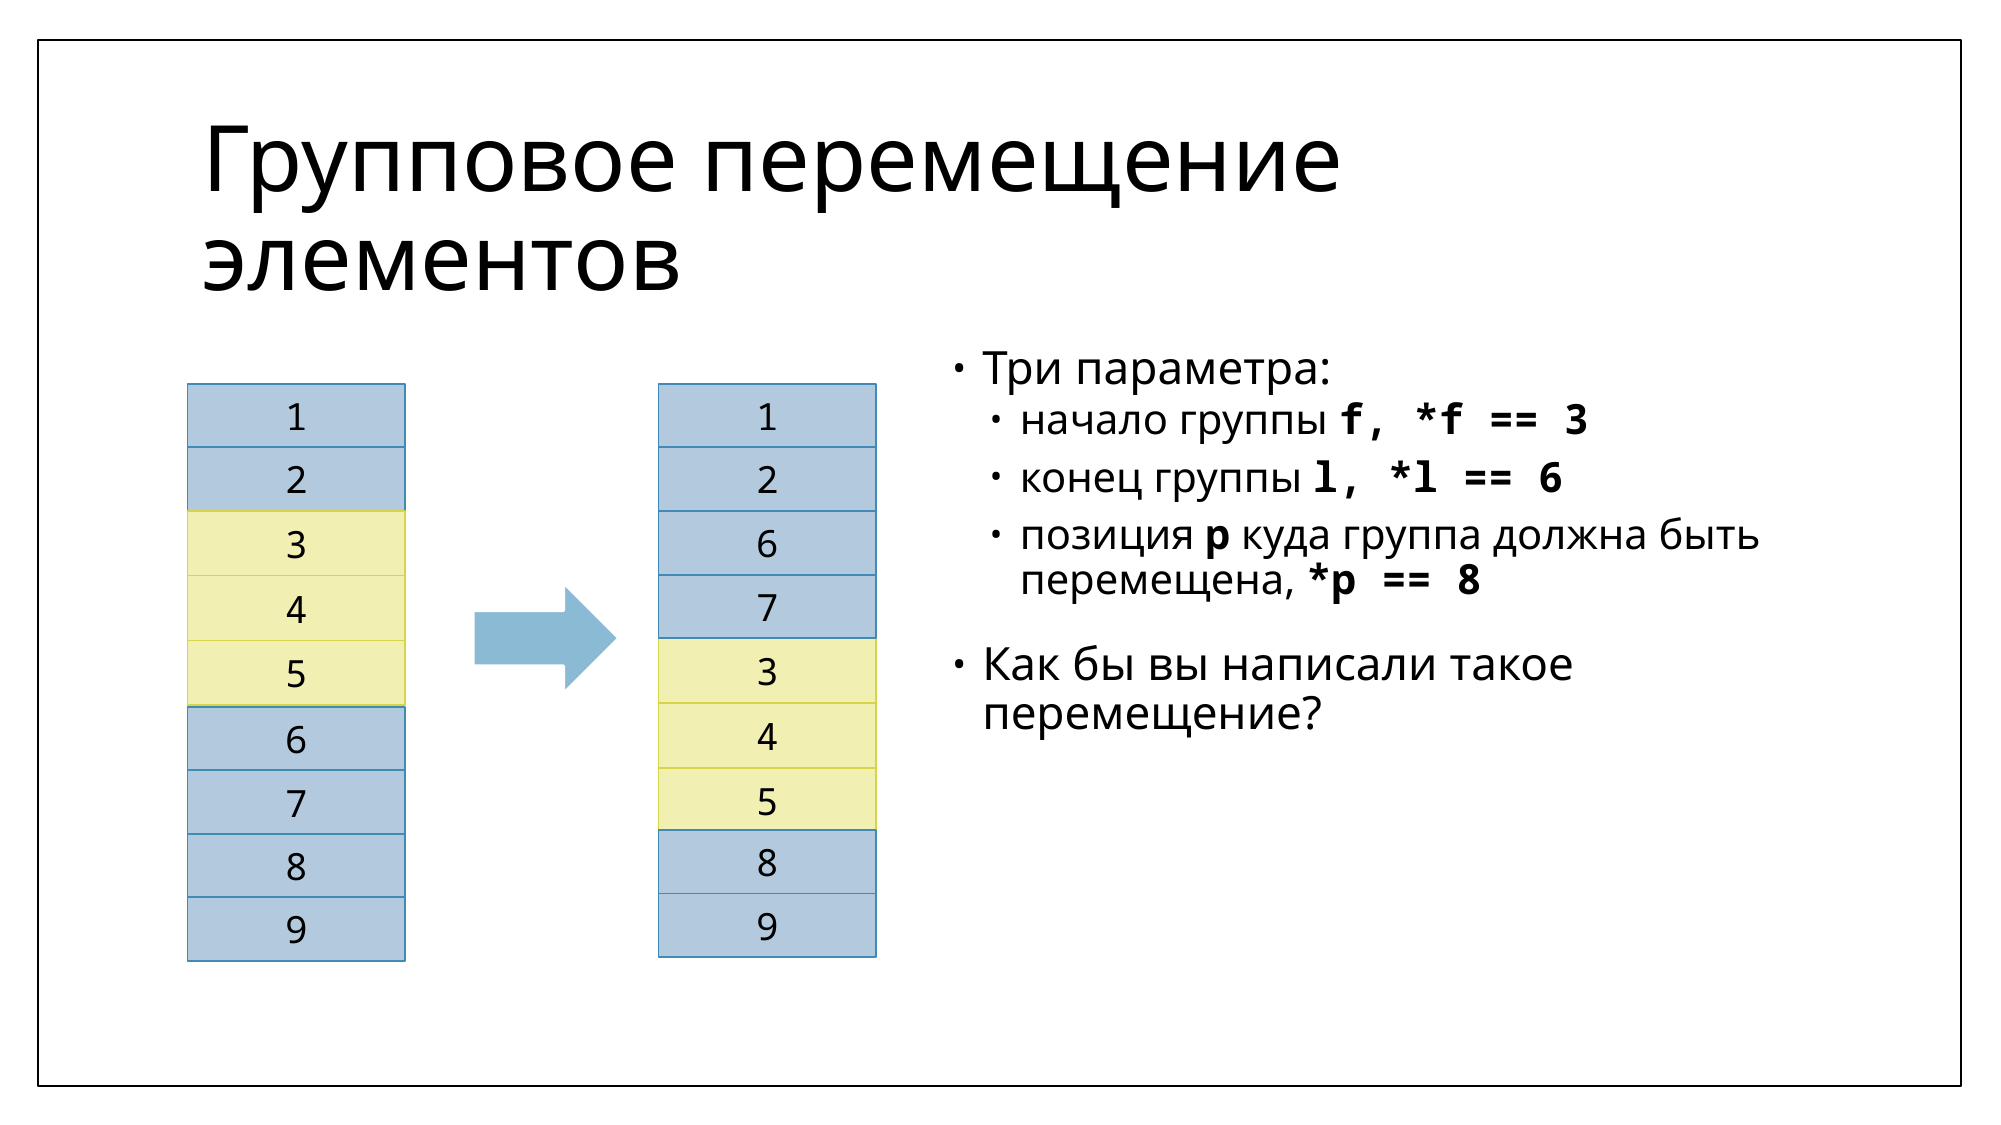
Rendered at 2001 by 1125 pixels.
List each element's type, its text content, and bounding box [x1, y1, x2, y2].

text_box 2 [187, 446, 406, 510]
text_box 4 [187, 575, 406, 640]
text_box 7 [187, 769, 406, 833]
text_box 7 [658, 574, 877, 639]
title Групповое перемещение элементов [187, 99, 1808, 323]
text_box 6 [658, 510, 877, 574]
text_box 2 [658, 446, 877, 510]
text_box 8 [658, 829, 877, 893]
text_box 1 [658, 383, 877, 446]
text_box 9 [658, 893, 877, 958]
text_box 5 [658, 767, 877, 829]
text_box 9 [187, 896, 406, 962]
text_box 1 [187, 383, 406, 446]
text_box 3 [658, 639, 877, 702]
text_box 6 [187, 706, 406, 769]
text_box [471, 581, 621, 695]
text_box 5 [187, 640, 406, 706]
list Три параметра: начало группы f, *f == 3 конец группы l, *l == 6 позиция p куда группа должна быть перемещена, *p == 8 Как бы вы написали такое перемещение? [929, 337, 1807, 995]
text_box 4 [658, 702, 877, 767]
text_box 3 [187, 510, 406, 575]
text_box 8 [187, 833, 406, 896]
